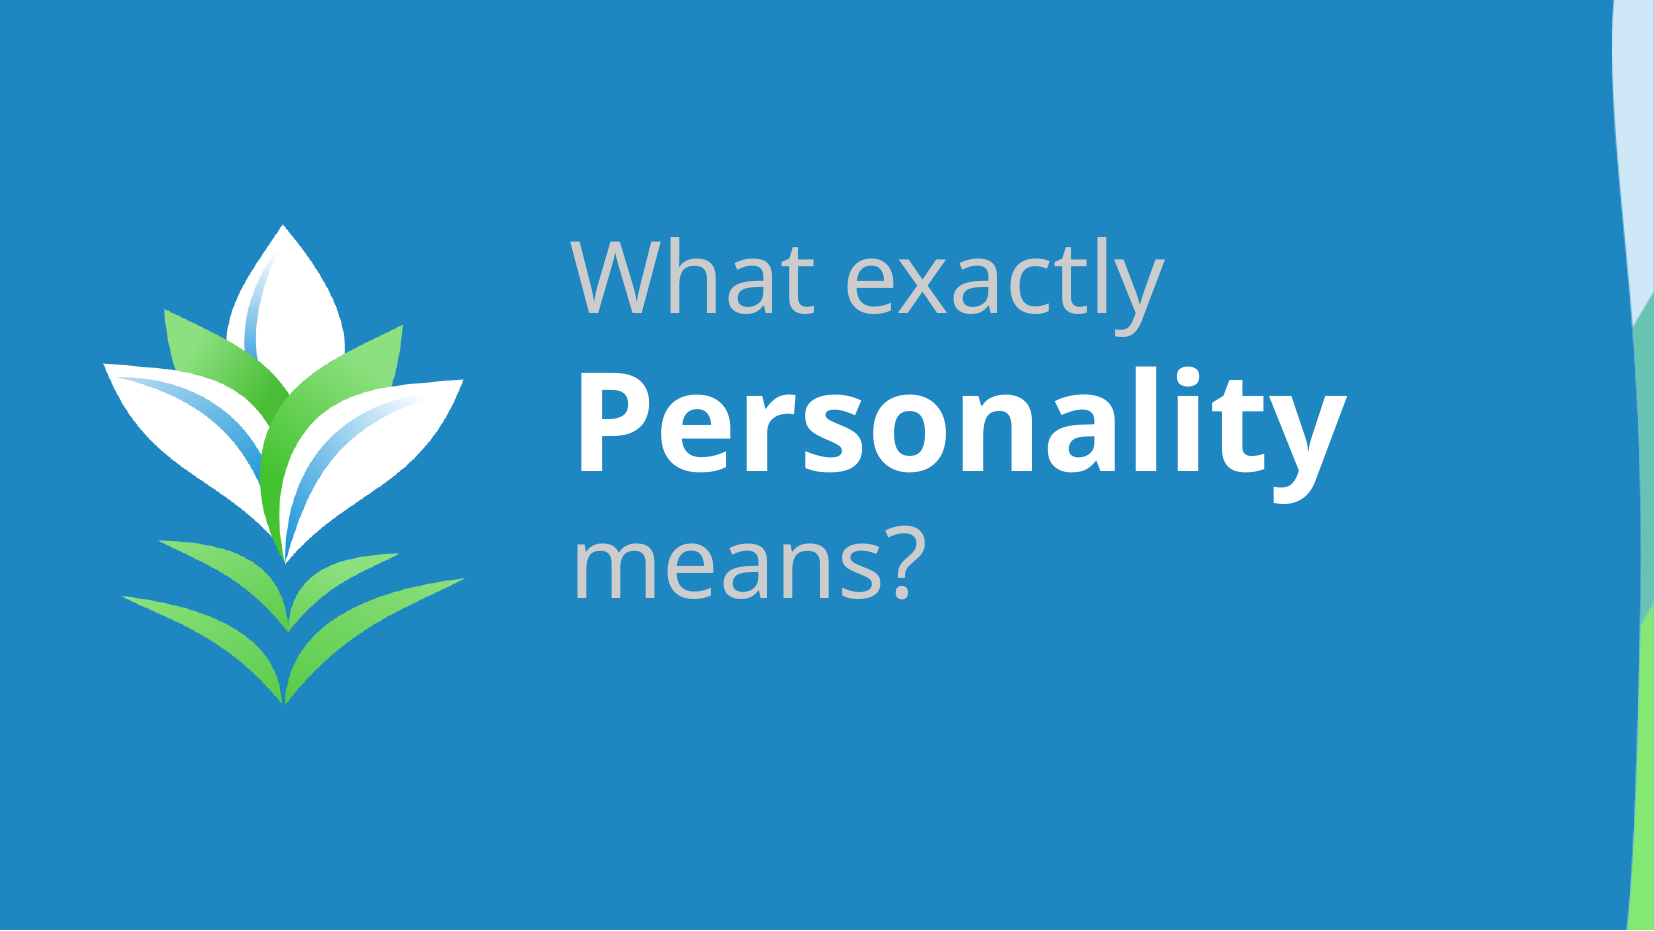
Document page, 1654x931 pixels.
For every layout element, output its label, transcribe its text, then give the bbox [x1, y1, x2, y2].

picture [1612, 0, 1654, 930]
picture [103, 224, 465, 705]
text_box What exactly Personality means? [554, 206, 1624, 627]
